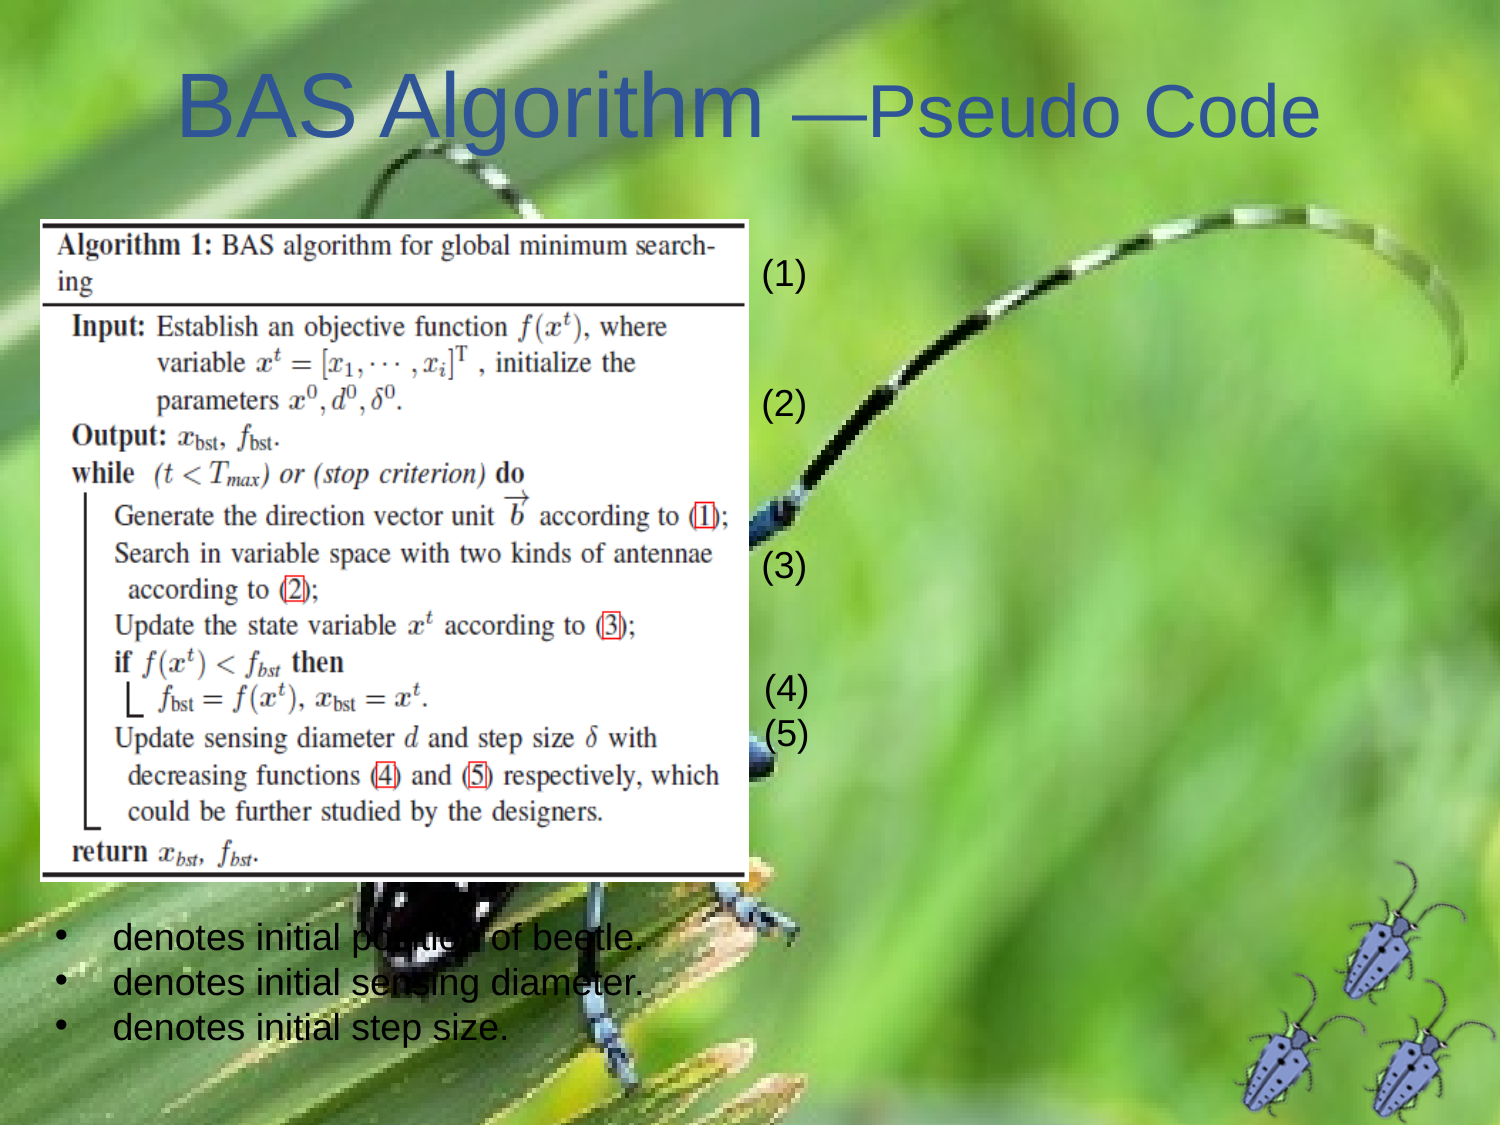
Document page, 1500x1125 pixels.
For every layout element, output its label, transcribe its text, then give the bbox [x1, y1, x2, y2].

title BAS Algorithm —Pseudo Code [128, 19, 1371, 183]
picture [0, 0, 1500, 1125]
